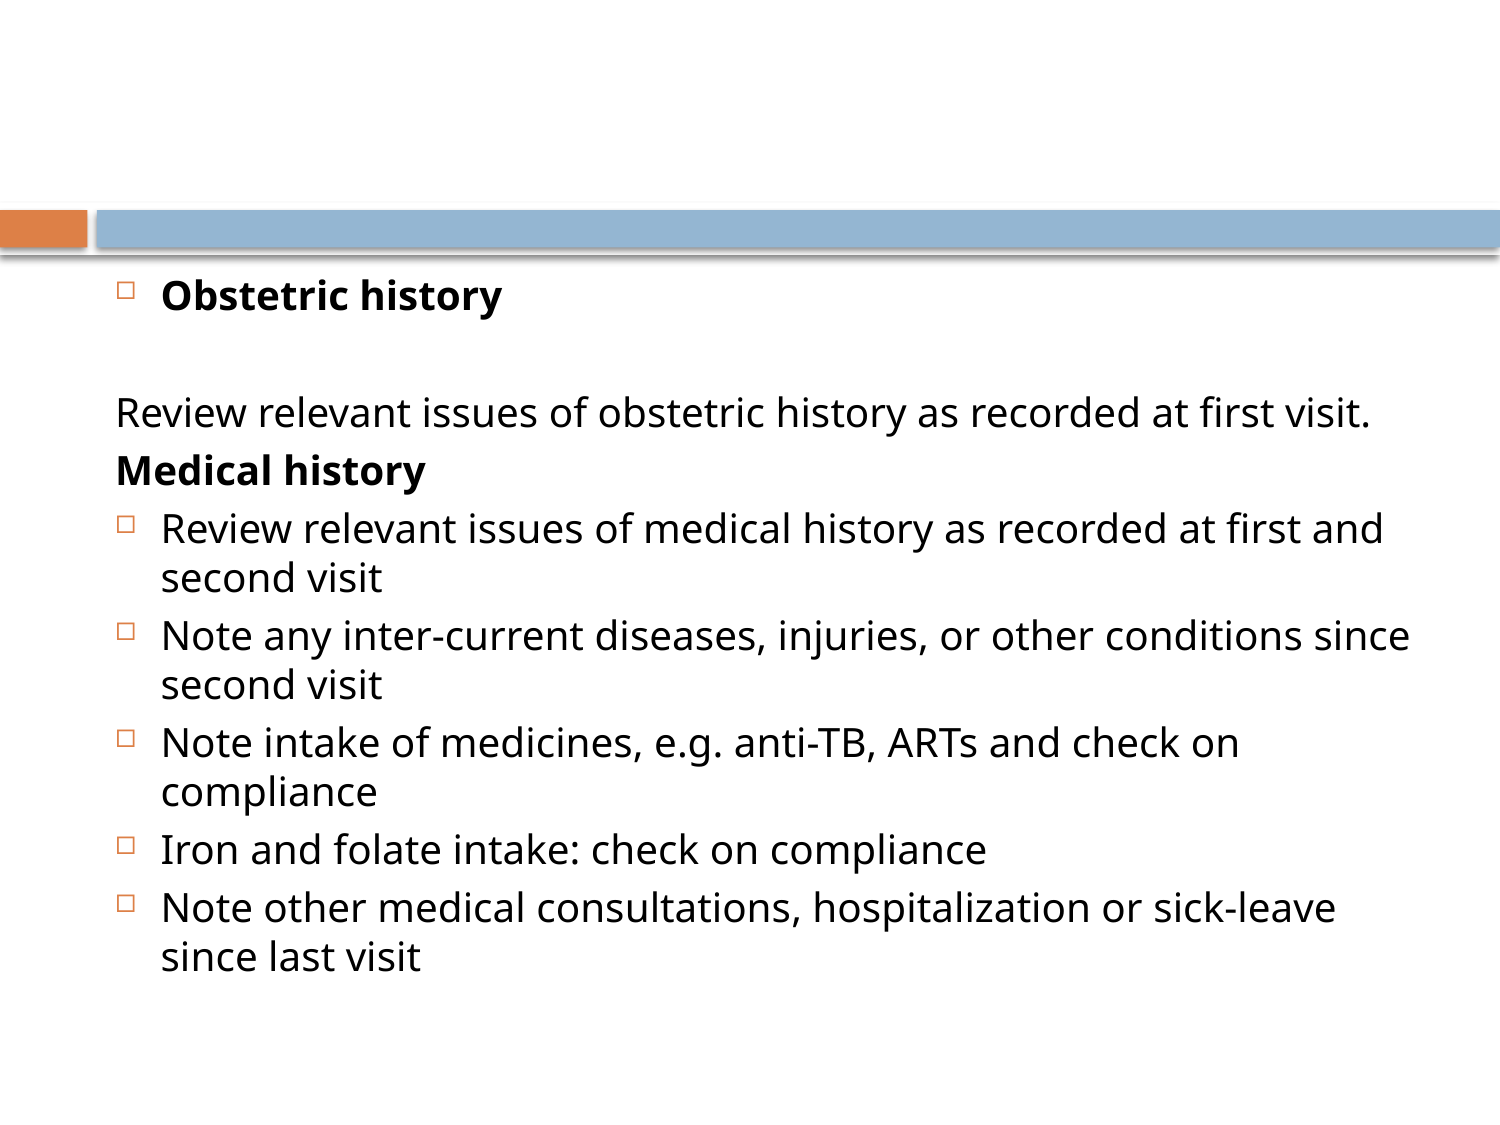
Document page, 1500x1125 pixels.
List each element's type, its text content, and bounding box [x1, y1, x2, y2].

list Obstetric history Review relevant issues of obstetric history as recorded at first visit. Medical history Review relevant issues of medical history as recorded at first and second visit Note any inter-current diseases, injuries, or other conditions since second visit Note intake of medicines, e.g. anti-TB, ARTs and check on compliance Iron and folate intake: check on compliance Note other medical consultations, hospitalization or sick-leave since last visit [100, 262, 1438, 1000]
